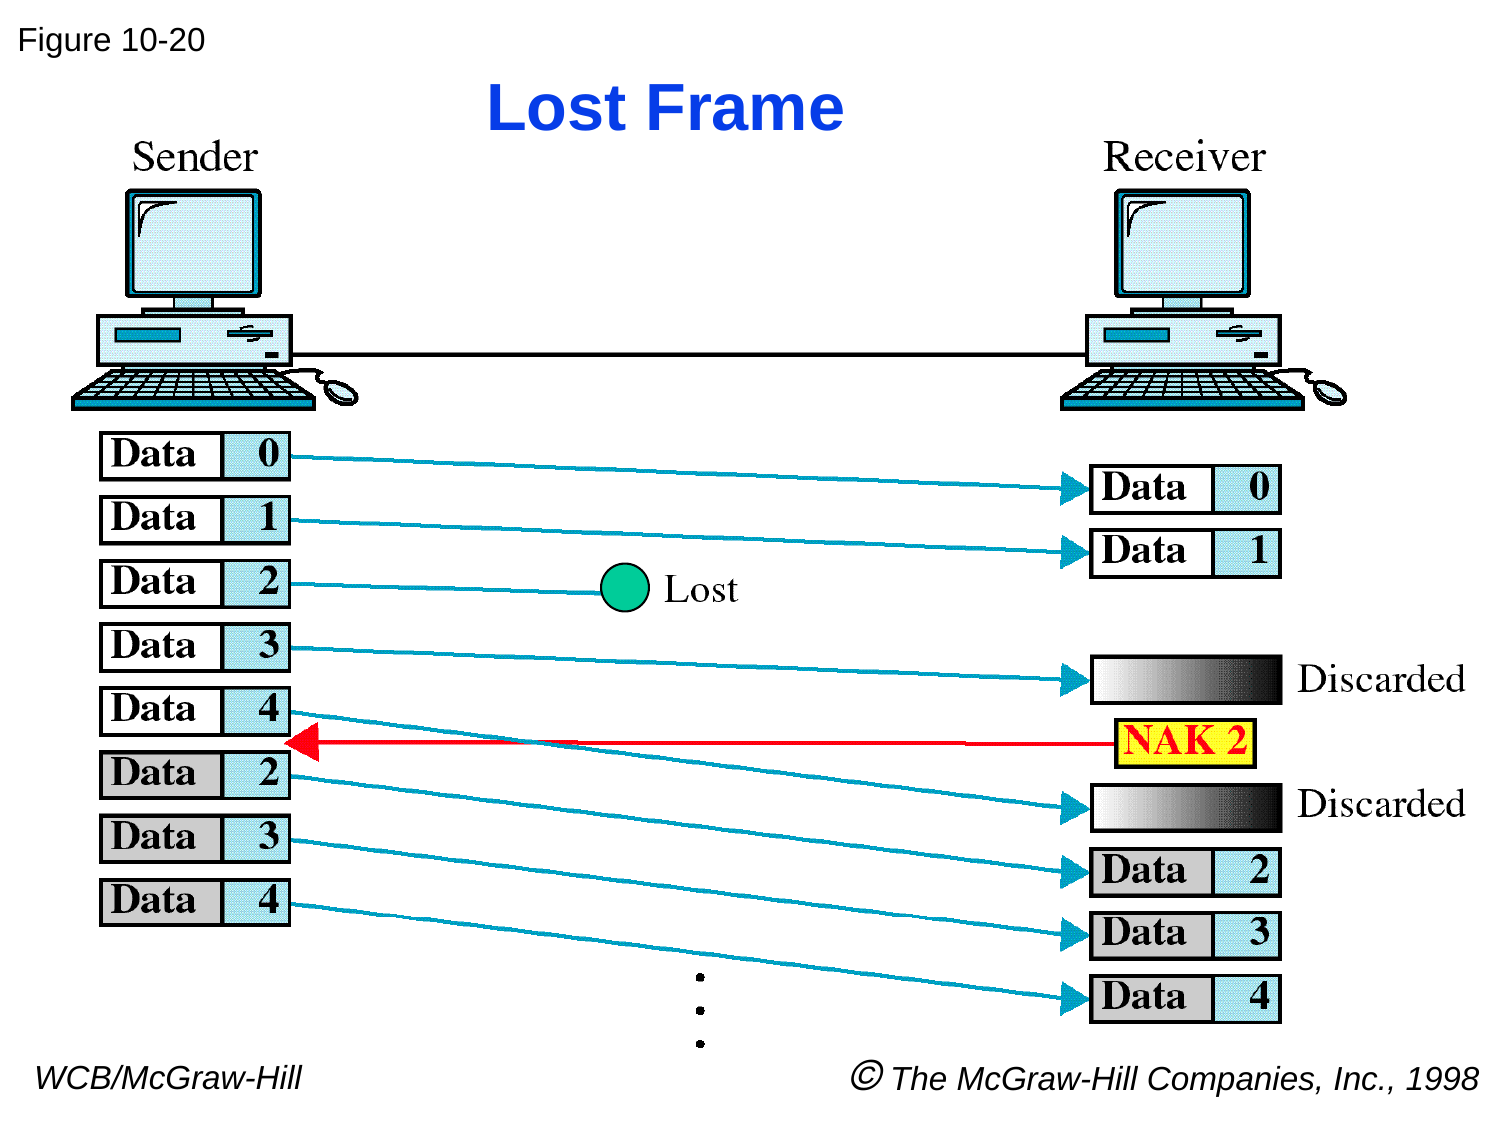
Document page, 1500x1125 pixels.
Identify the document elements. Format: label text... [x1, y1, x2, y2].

text_box Figure 10-20 [2, 11, 221, 66]
text_box  The McGraw-Hill Companies, Inc., 1998 [833, 1041, 1496, 1107]
picture [69, 129, 1466, 1055]
text_box WCB/McGraw-Hill [19, 1048, 318, 1104]
text_box Lost Frame [471, 56, 861, 126]
